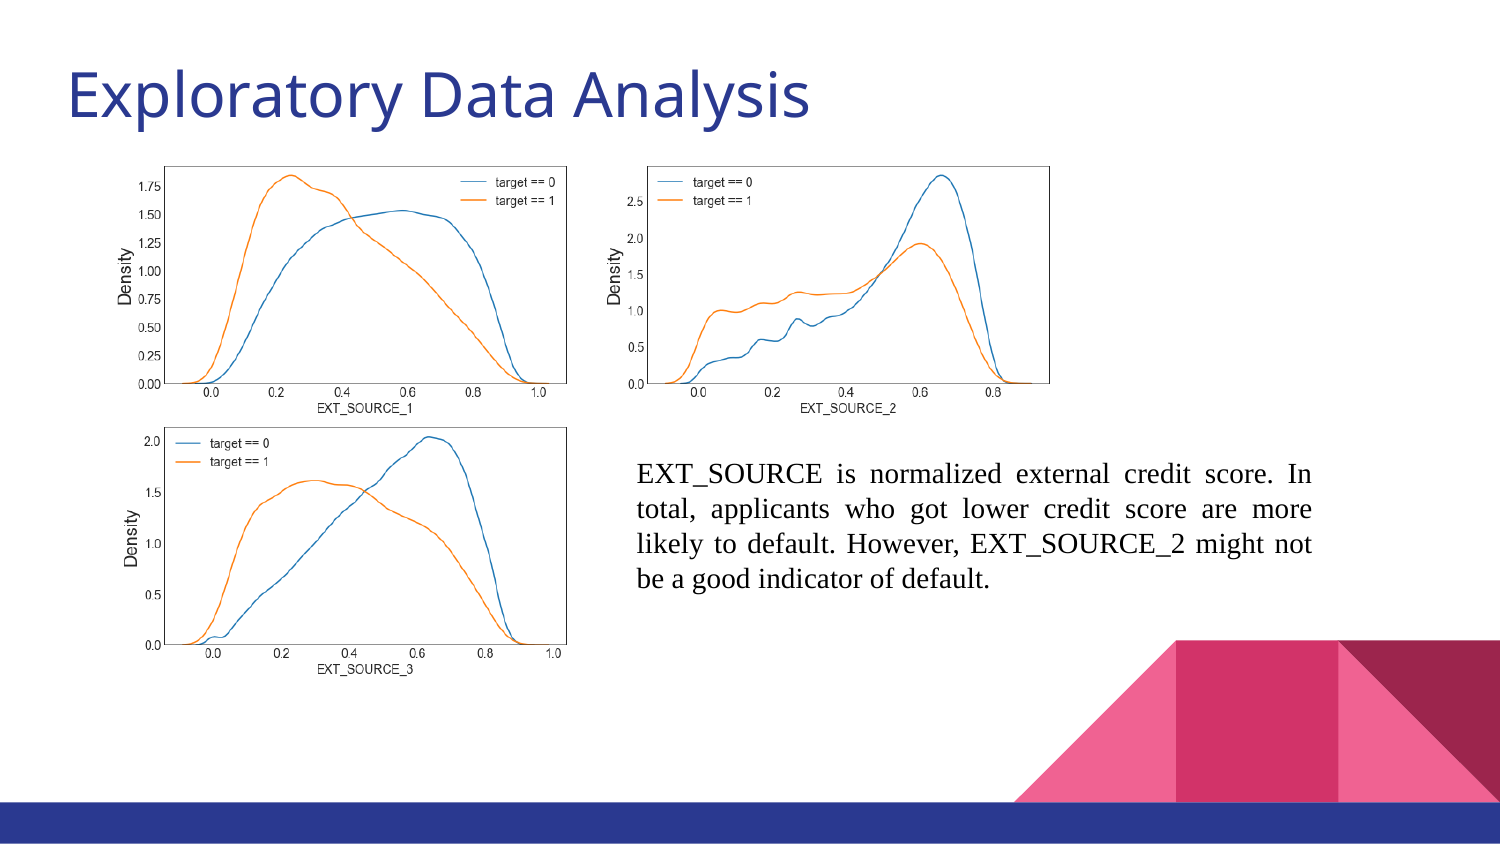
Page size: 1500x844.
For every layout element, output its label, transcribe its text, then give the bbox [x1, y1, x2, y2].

title Exploratory Data Analysis [51, 40, 1449, 140]
text_box EXT_SOURCE is normalized external credit score. In total, applicants who got lower credit score are more likely to default. However, EXT_SOURCE_2 might not be a good indicator of default. [1060, 439, 1329, 635]
picture [110, 159, 1055, 682]
